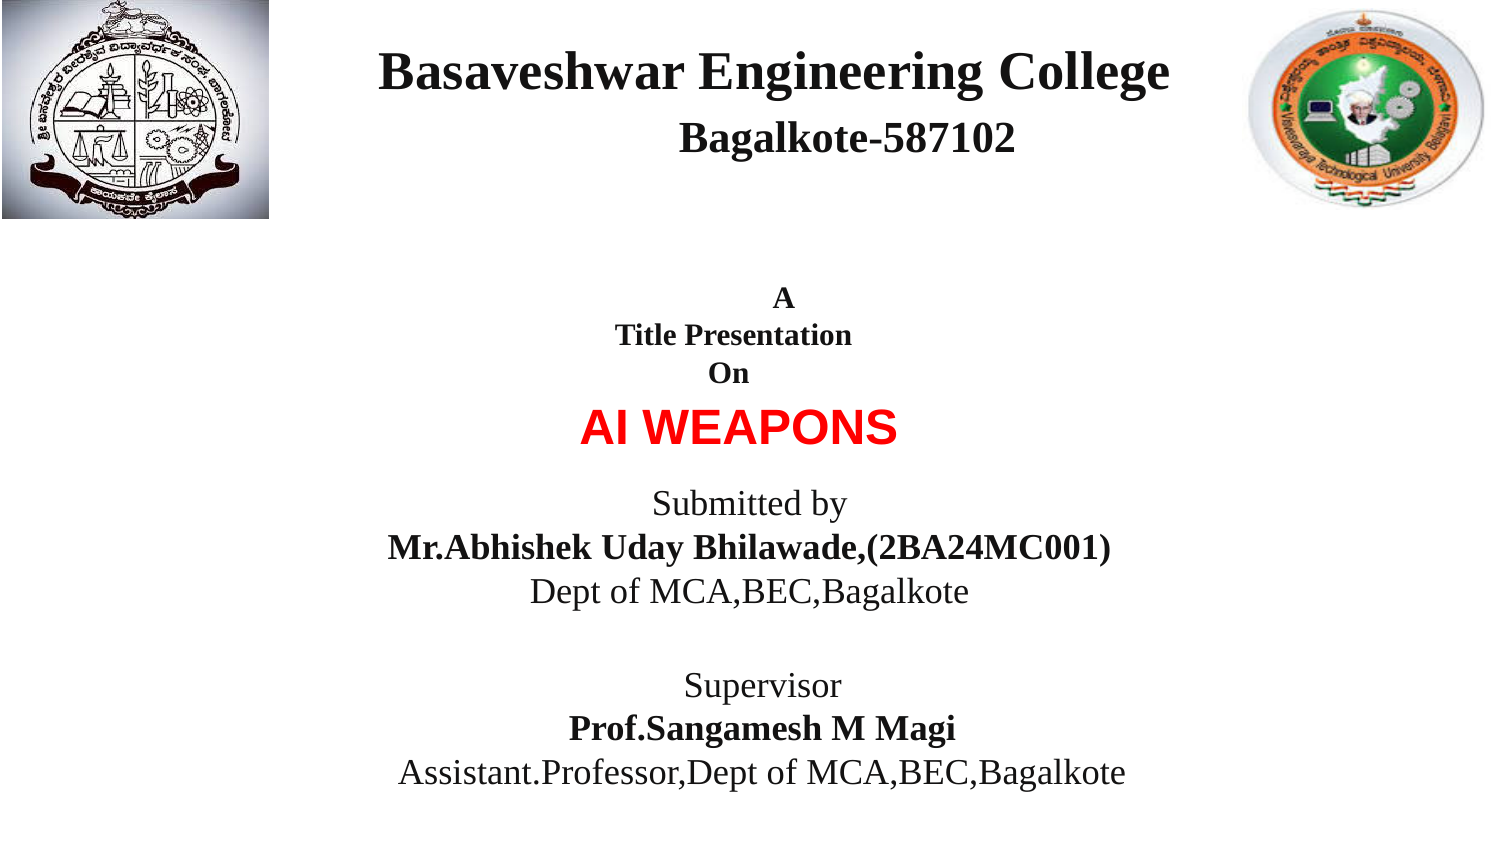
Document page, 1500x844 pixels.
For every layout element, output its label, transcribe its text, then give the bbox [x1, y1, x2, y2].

picture [2, 0, 269, 219]
text_box A Title Presentation On [576, 269, 882, 387]
text_box Submitted by Mr.Abhishek Uday Bhilawade,(2BA24MC001) Dept of MCA,BEC,Bagalkote [330, 471, 1170, 618]
text_box Supervisor Prof.Sangamesh M Magi Assistant.Professor,Dept of MCA,BEC,Bagalkote [356, 653, 1170, 800]
text_box AI WEAPONS [265, 387, 1213, 462]
picture [1241, 8, 1492, 210]
text_box Basaveshwar Engineering College Bagalkote-587102 [364, 27, 1232, 171]
